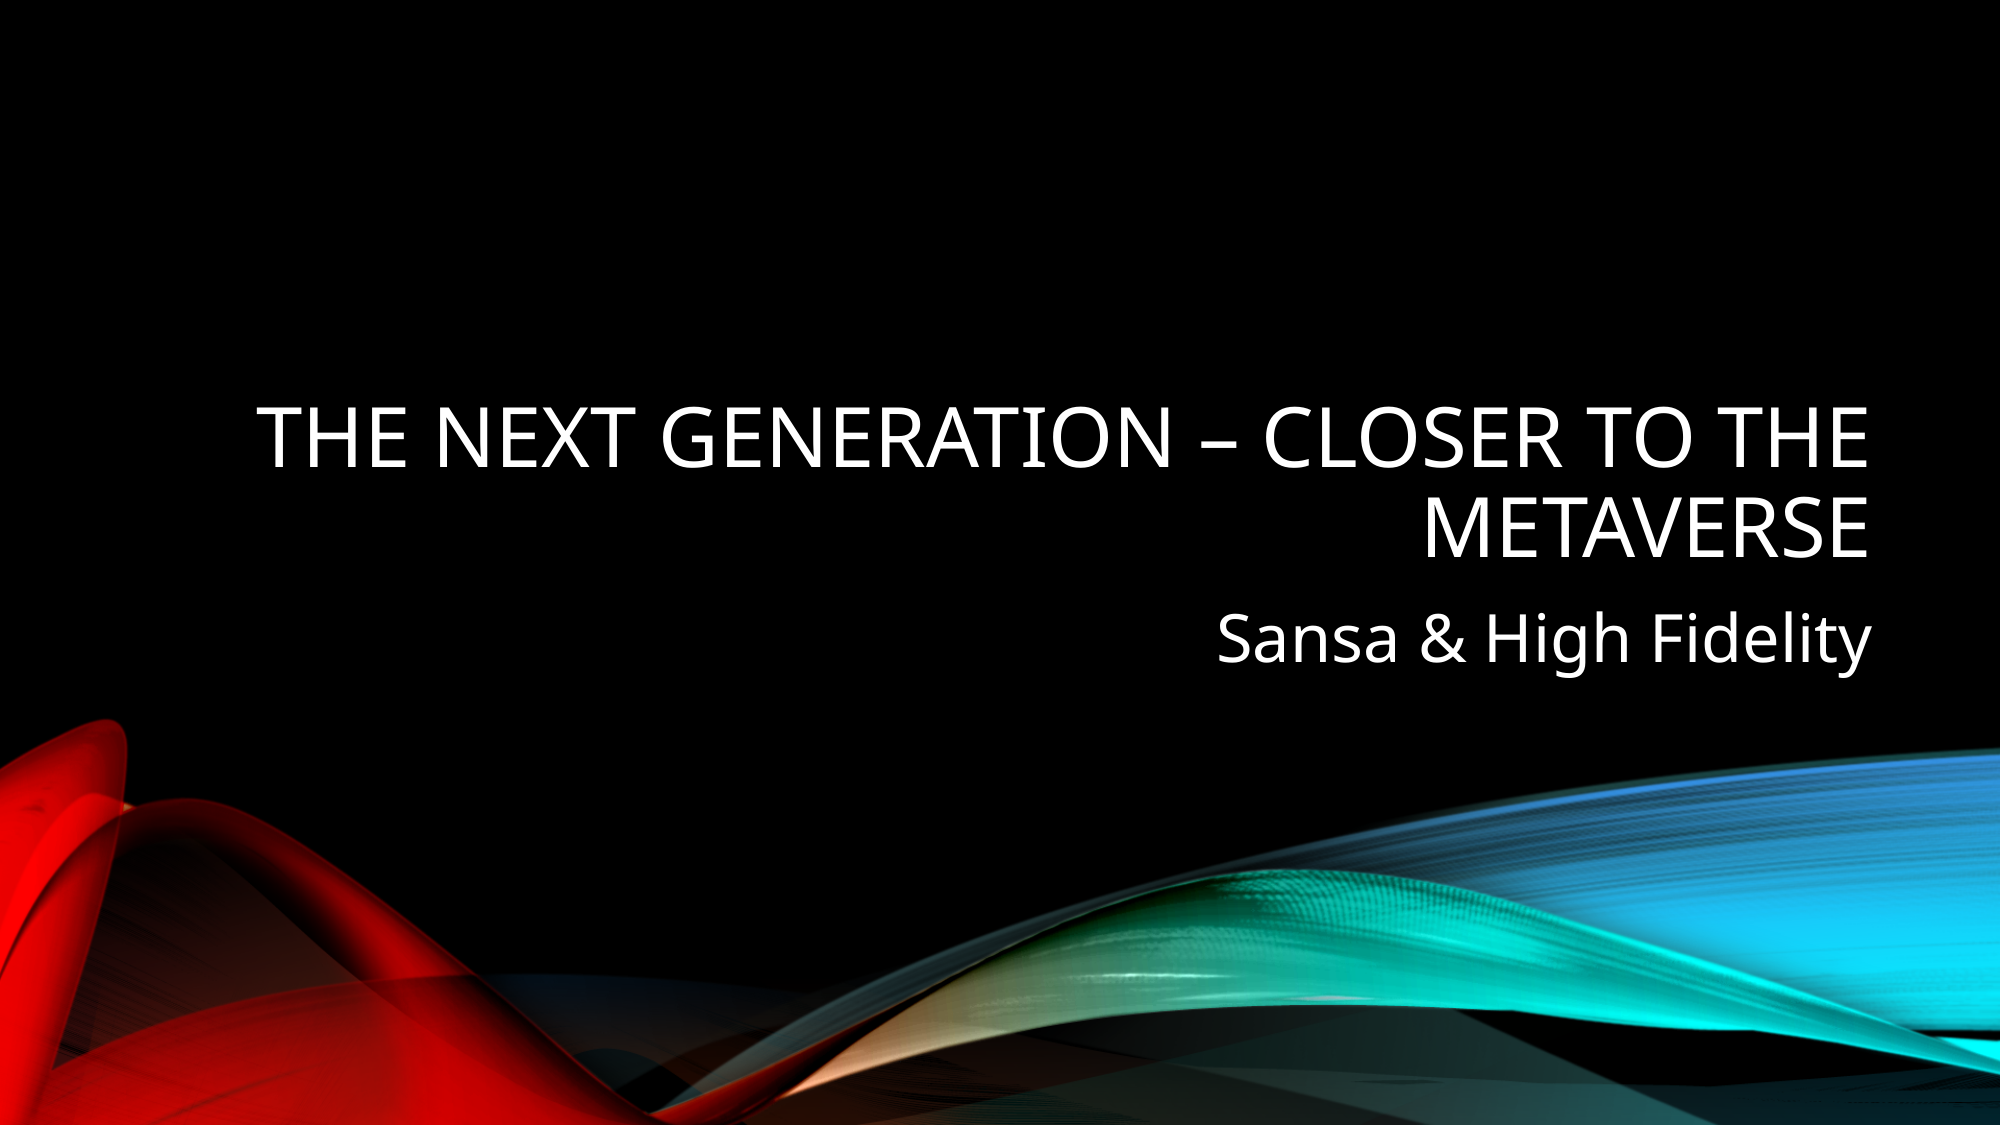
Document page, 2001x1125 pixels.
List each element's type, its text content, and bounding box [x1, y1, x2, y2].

list Sansa & High Fidelity [168, 597, 1889, 755]
picture [0, 717, 2000, 1125]
title The NEXT GENERATION – closer to the metaverse [112, 123, 1888, 584]
